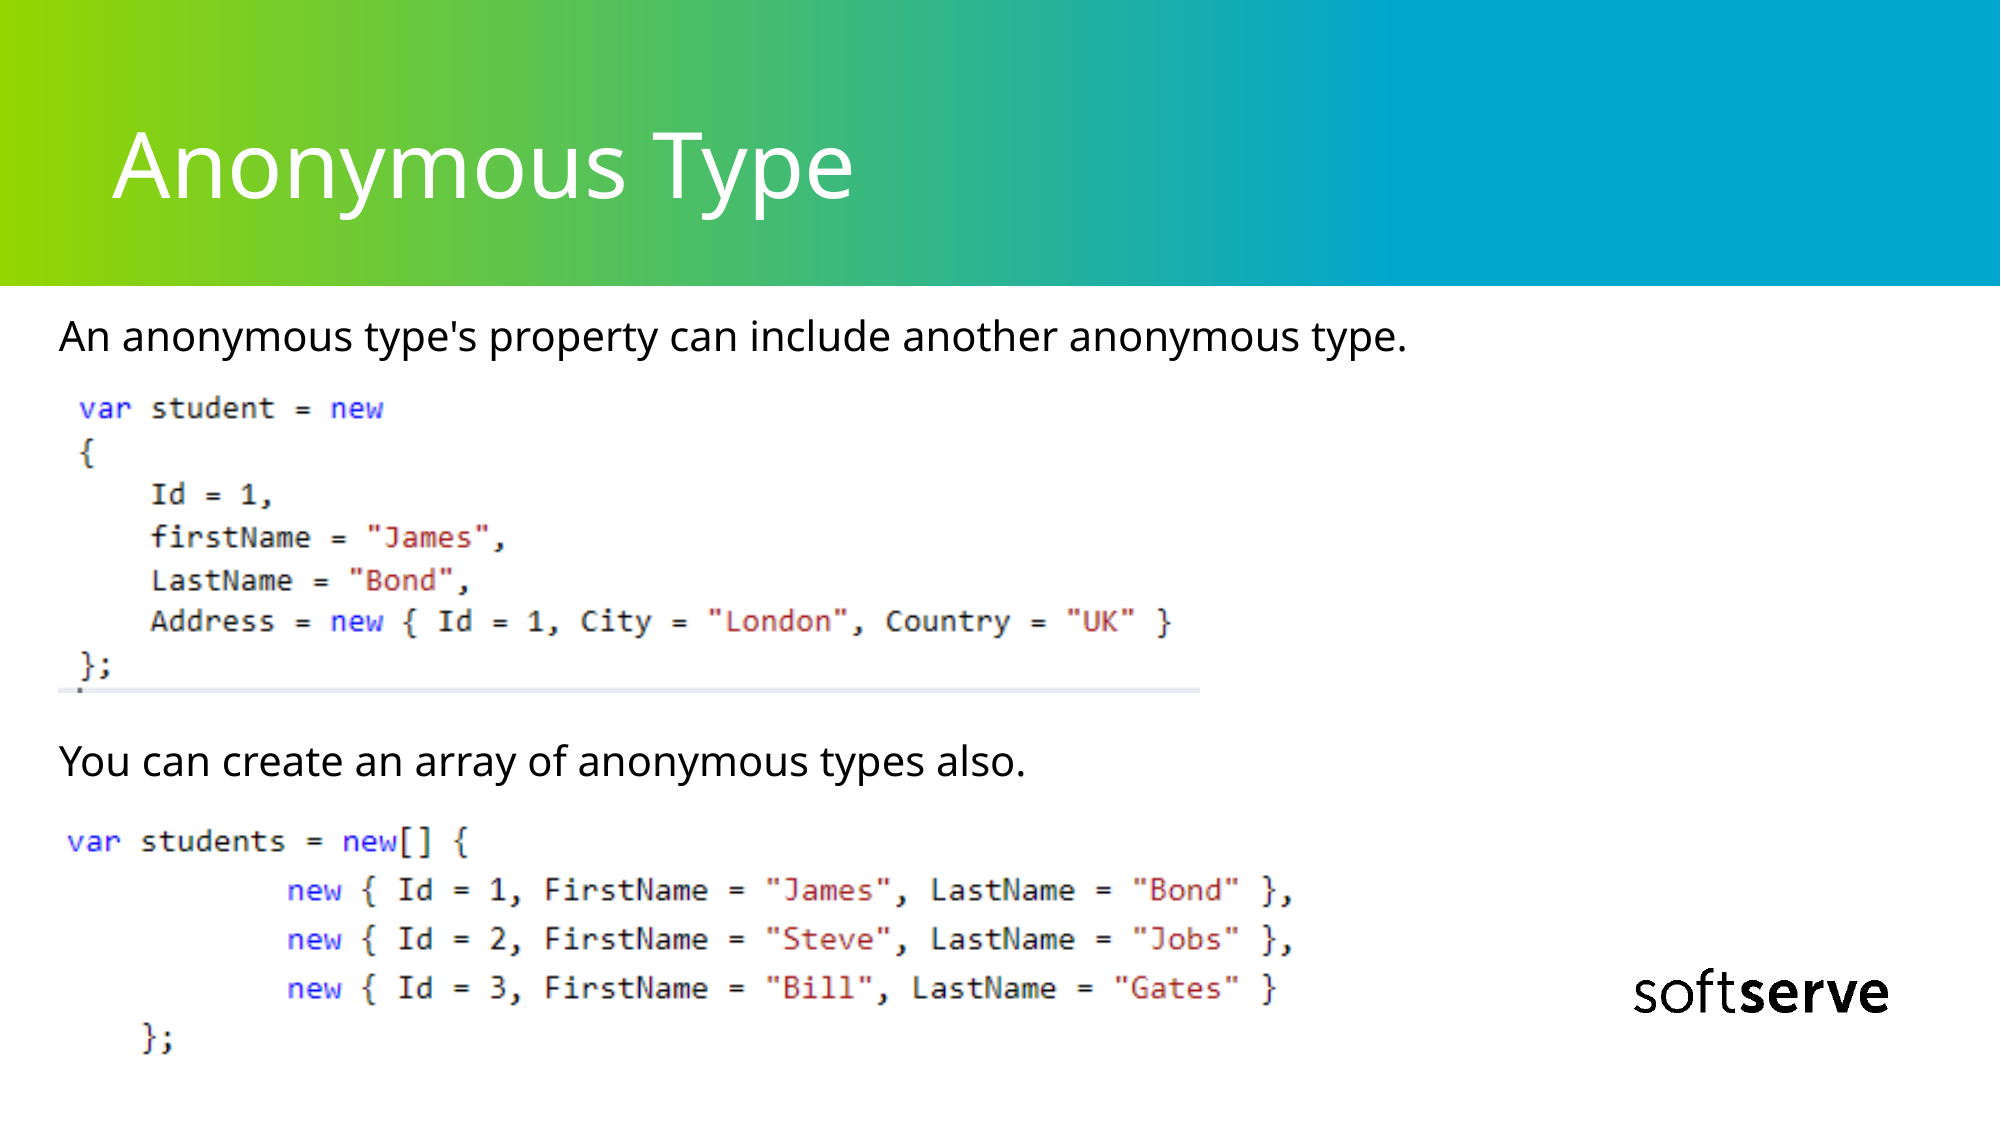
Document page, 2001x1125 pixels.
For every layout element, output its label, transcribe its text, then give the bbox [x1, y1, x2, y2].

title Anonymous Type [112, 112, 1888, 225]
list An anonymous type's property can include another anonymous type. You can create an array of anonymous types also. [58, 302, 1834, 866]
picture [58, 378, 1200, 693]
picture [58, 814, 1309, 1068]
picture [1634, 968, 1888, 1013]
